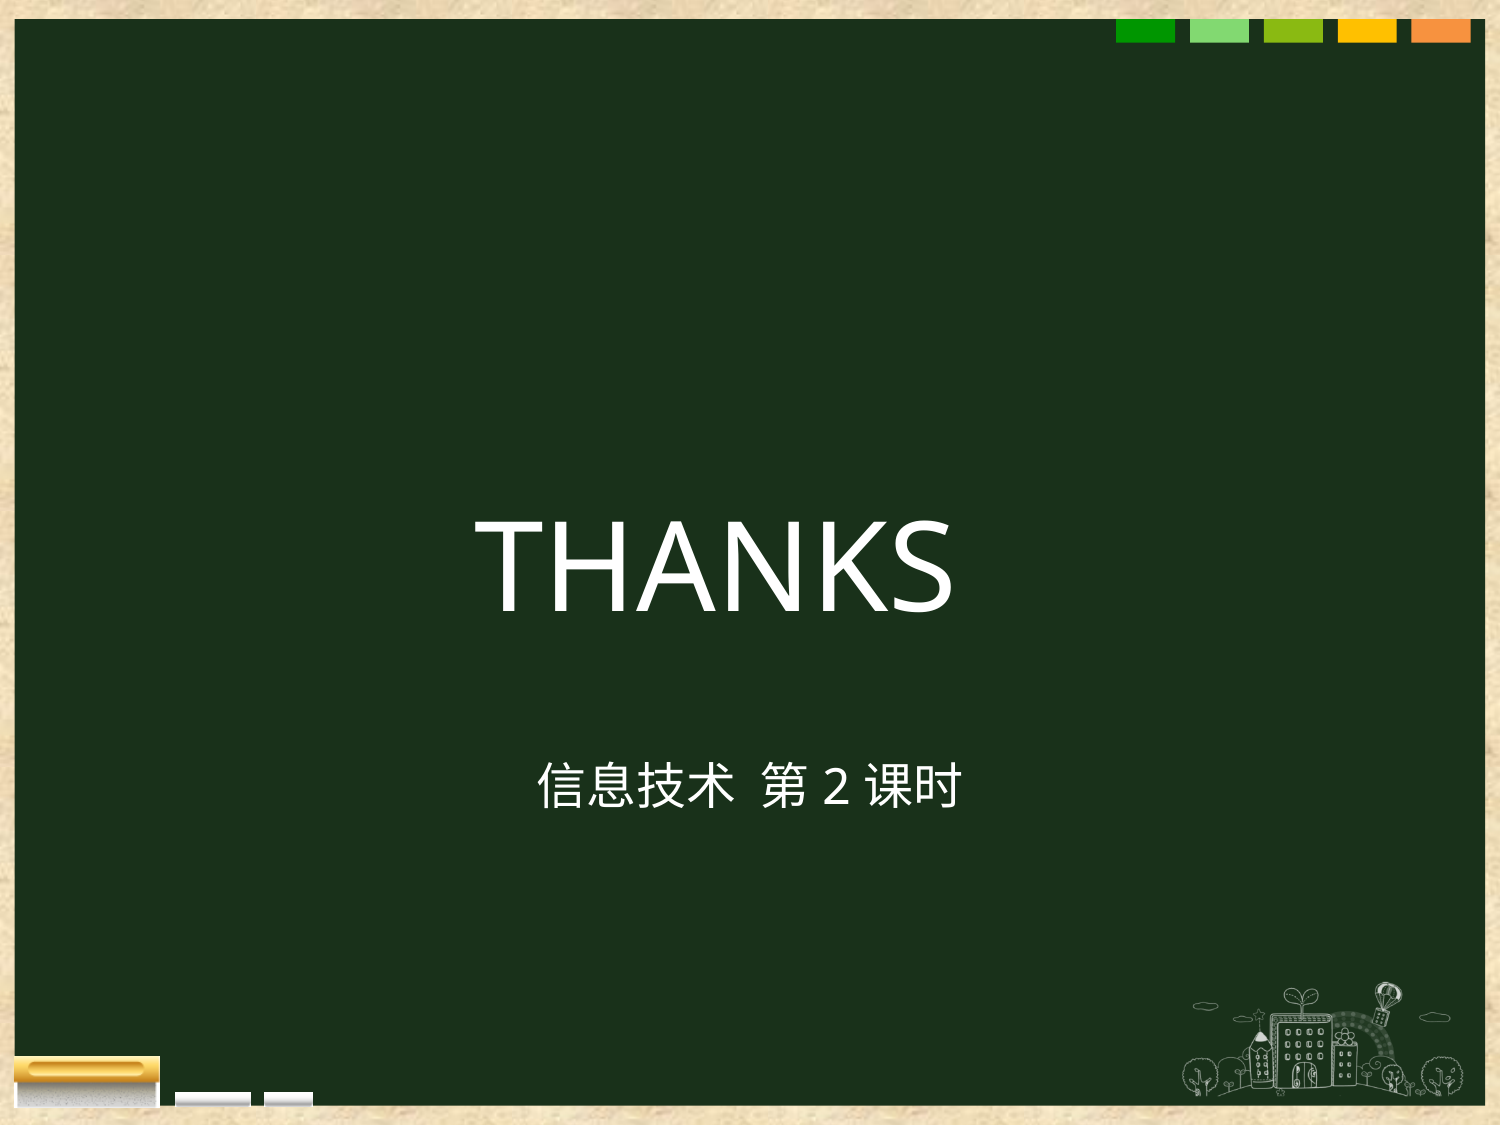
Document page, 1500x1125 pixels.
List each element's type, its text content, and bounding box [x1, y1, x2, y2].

picture [0, 0, 1500, 1125]
text_box 信息技术 第2课时 [411, 747, 1089, 823]
text_box THANKS [459, 479, 1041, 644]
